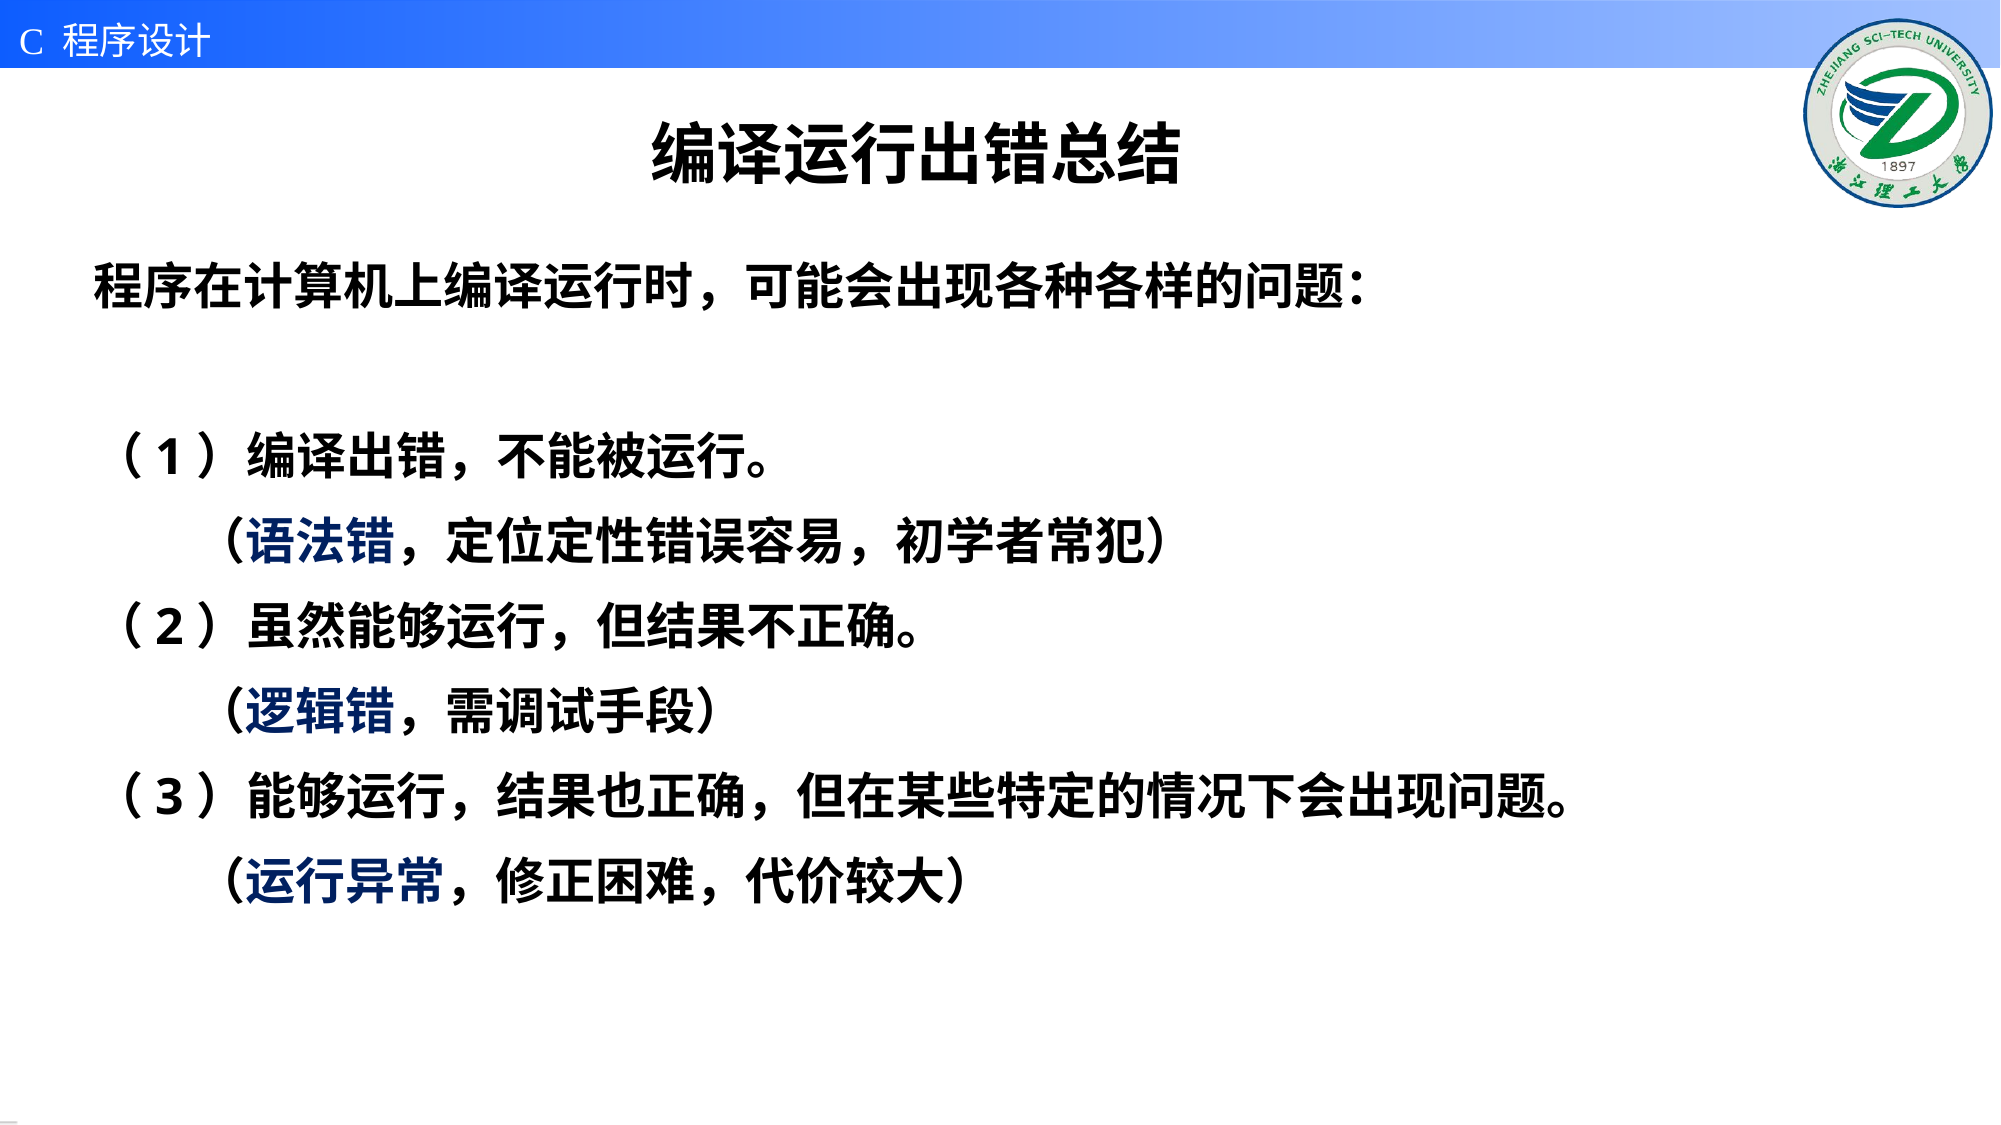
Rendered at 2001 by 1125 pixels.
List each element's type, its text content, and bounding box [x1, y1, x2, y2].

title 3.1.2 结构的概念与定义 [305, 1, 311, 68]
picture [0, 0, 2001, 1125]
title 编译运行出错总结 [78, 95, 1756, 209]
list 程序在计算机上编译运行时，可能会出现各种各样的问题： （1）编译出错，不能被运行。 （语法错，定位定性错误容易，初学者常犯） （2）虽然能够运行，但结果不正确。 （逻辑错，需调试手段） （3）能够运行，结果也正确，但在某些特定的情况下会出现问题。 （运行异常，修正困难，代价较大） [78, 231, 1879, 1094]
